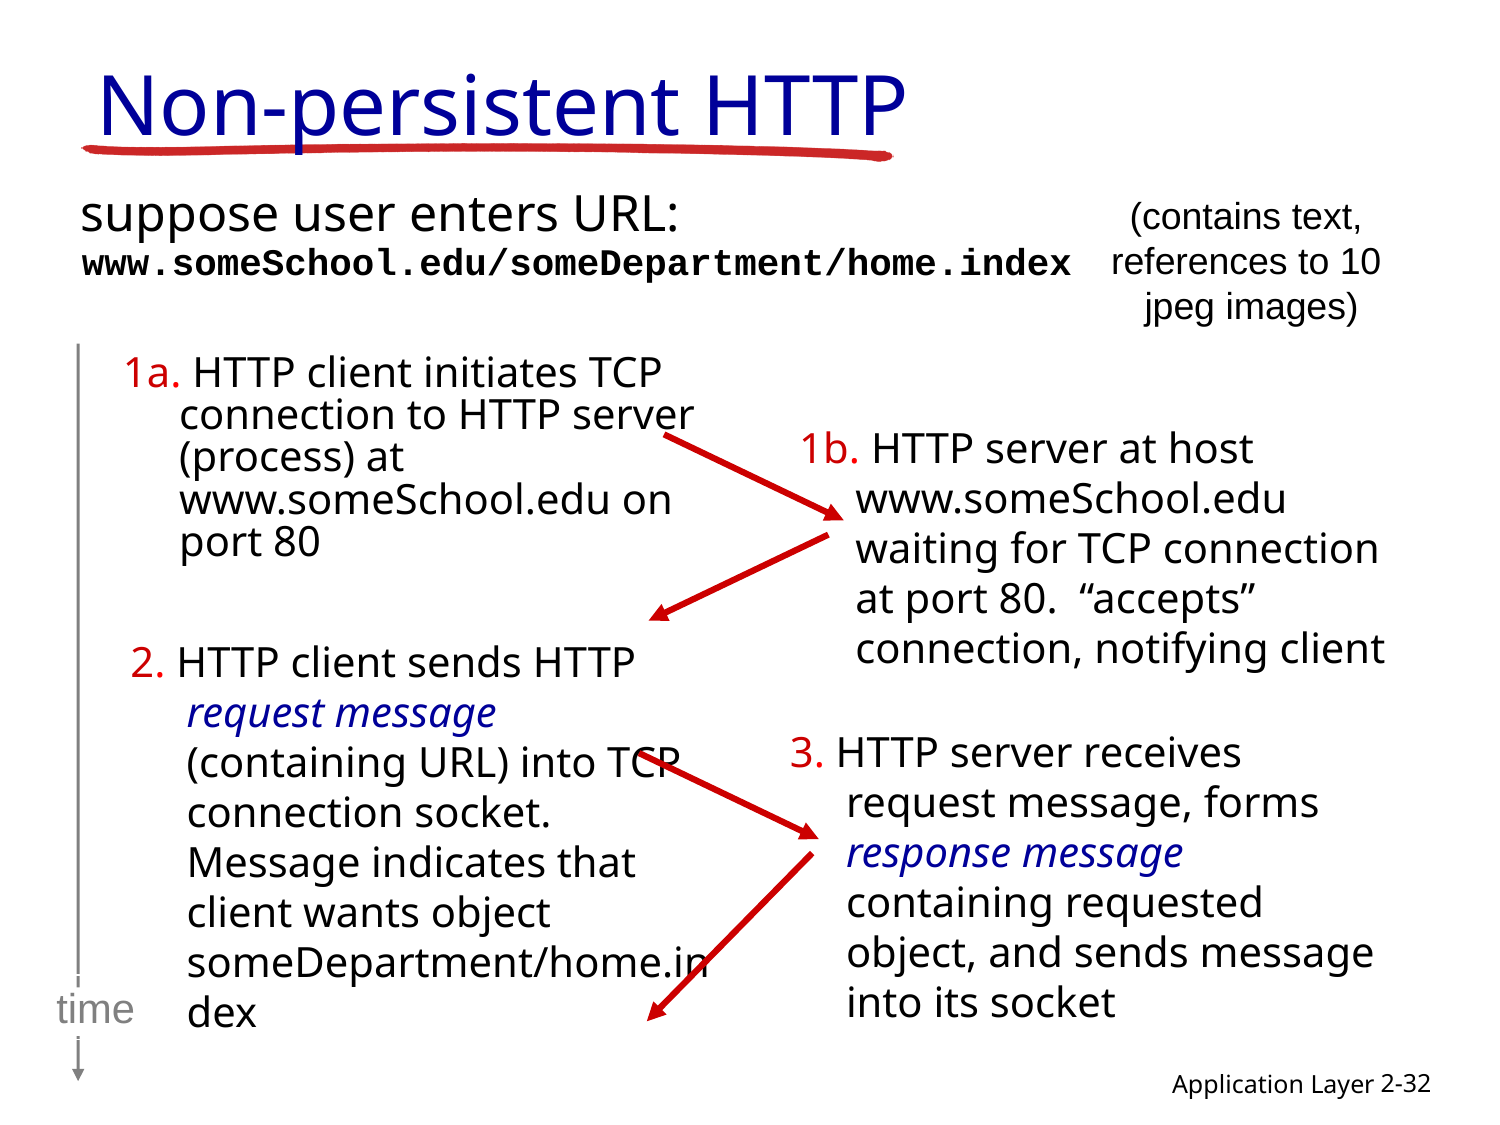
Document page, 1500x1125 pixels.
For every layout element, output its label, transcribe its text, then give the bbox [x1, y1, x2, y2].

text_box 3. HTTP server receives request message, forms response message containing requested object, and sends message into its socket [774, 718, 1400, 1015]
footer Application Layer [914, 1060, 1391, 1109]
text_box 2. HTTP client sends HTTP request message (containing URL) into TCP connection socket. Message indicates that client wants object someDepartment/home.index [115, 628, 741, 805]
picture [77, 138, 904, 167]
list 1a. HTTP client initiates TCP connection to HTTP server (process) at www.someSchool.edu on port 80 [107, 345, 755, 659]
list suppose user enters URL: [65, 182, 1369, 260]
text_box [646, 853, 813, 1022]
text_box [71, 1040, 85, 1082]
slide_number 2-32 [1365, 1059, 1477, 1106]
text_box www.someSchool.edu/someDepartment/home.index [67, 237, 1370, 315]
title Non-persistent HTTP [81, 31, 1357, 174]
text_box [638, 752, 819, 840]
text_box 1b. HTTP server at host www.someSchool.edu waiting for TCP connection at port 80. “accepts” connection, notifying client [784, 413, 1410, 661]
text_box (contains text, references to 10 jpeg images) [1096, 184, 1407, 335]
text_box time [41, 974, 151, 1040]
text_box [648, 534, 829, 621]
text_box [663, 434, 844, 521]
